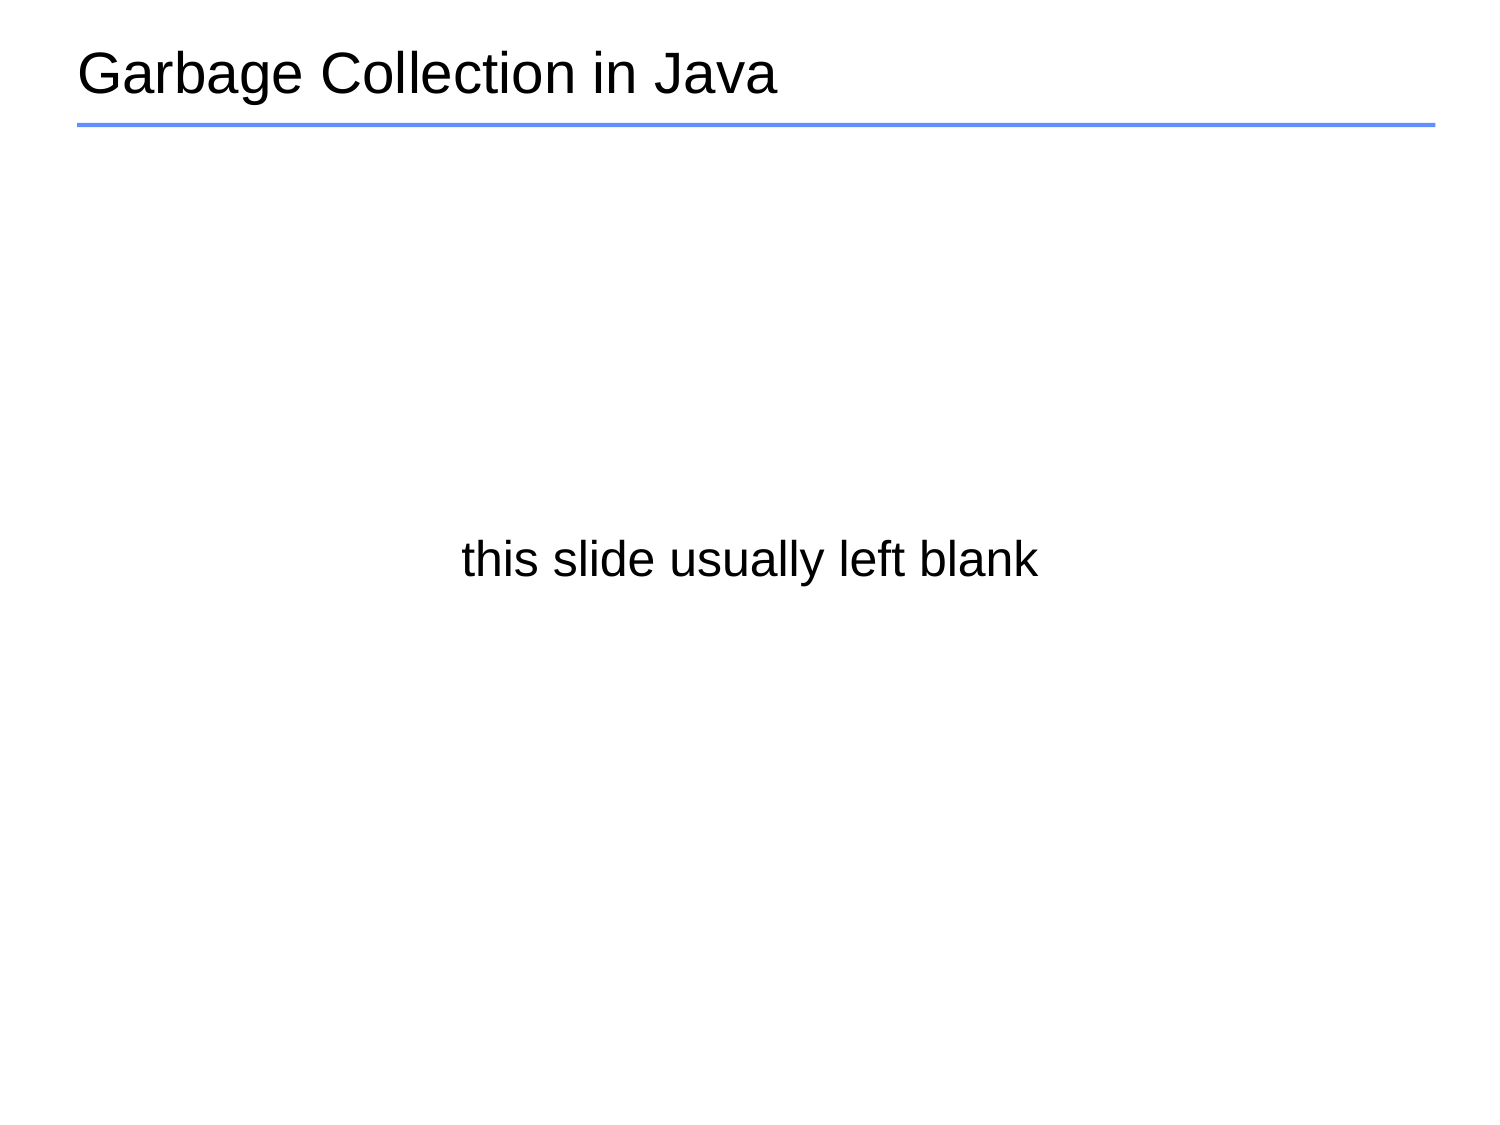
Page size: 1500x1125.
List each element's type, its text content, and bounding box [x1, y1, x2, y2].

list this slide usually left blank [62, 174, 1438, 1100]
title Garbage Collection in Java [62, 37, 1438, 113]
